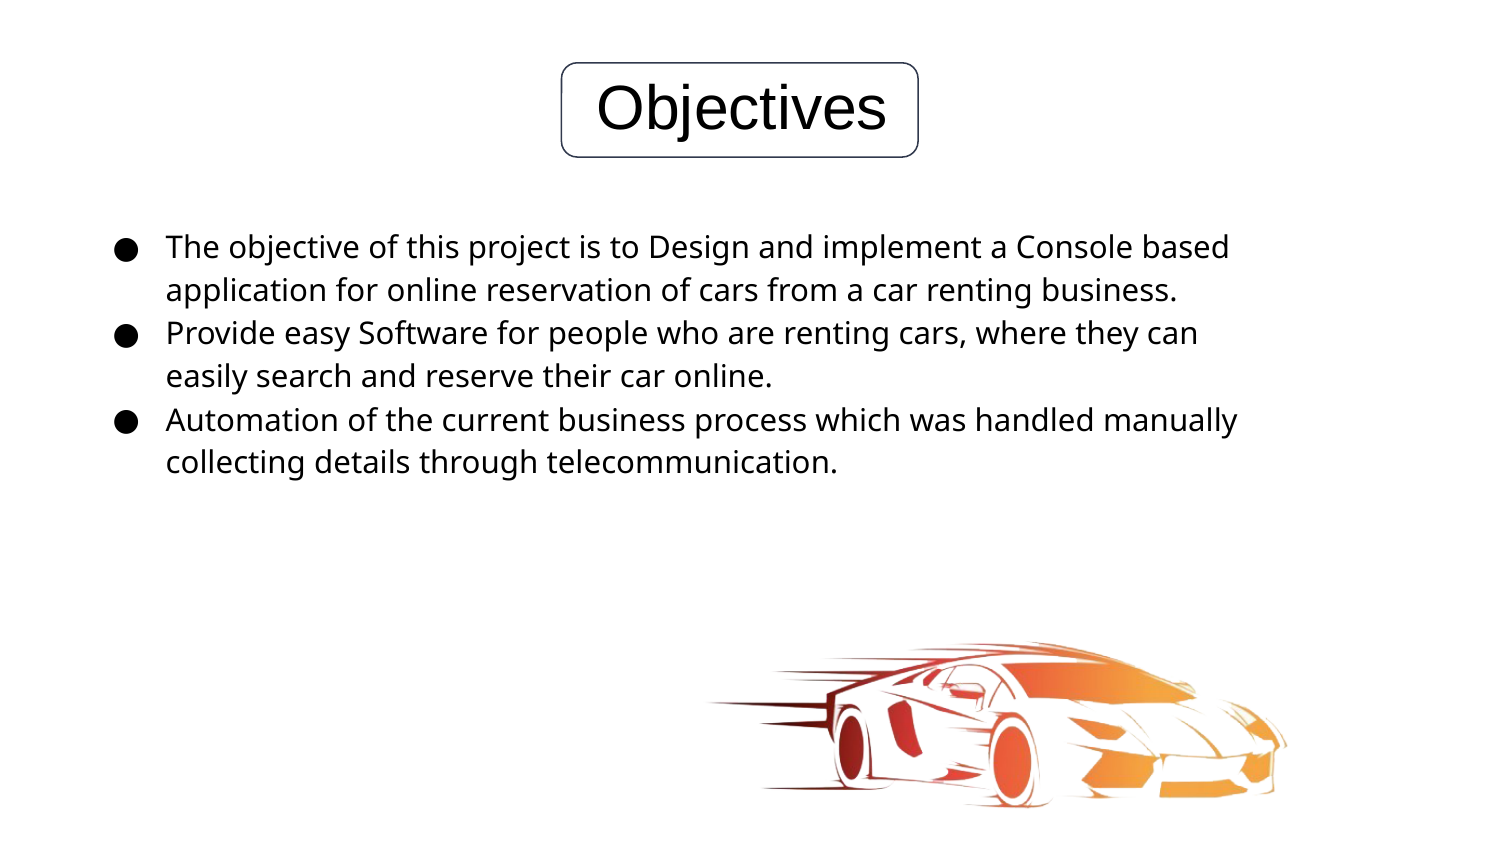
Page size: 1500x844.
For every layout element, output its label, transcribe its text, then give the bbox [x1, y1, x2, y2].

picture [669, 377, 1346, 844]
text_box Objectives [581, 51, 919, 77]
text_box [561, 62, 919, 158]
text_box The objective of this project is to Design and implement a Console based application for online reservation of cars from a car renting business. Provide easy Software for people who are renting cars, where they can easily search and reserve their car online. Automation of the current business process which was handled manually collecting details through telecommunication. [75, 206, 1258, 575]
text_box Objectives [581, 142, 919, 169]
